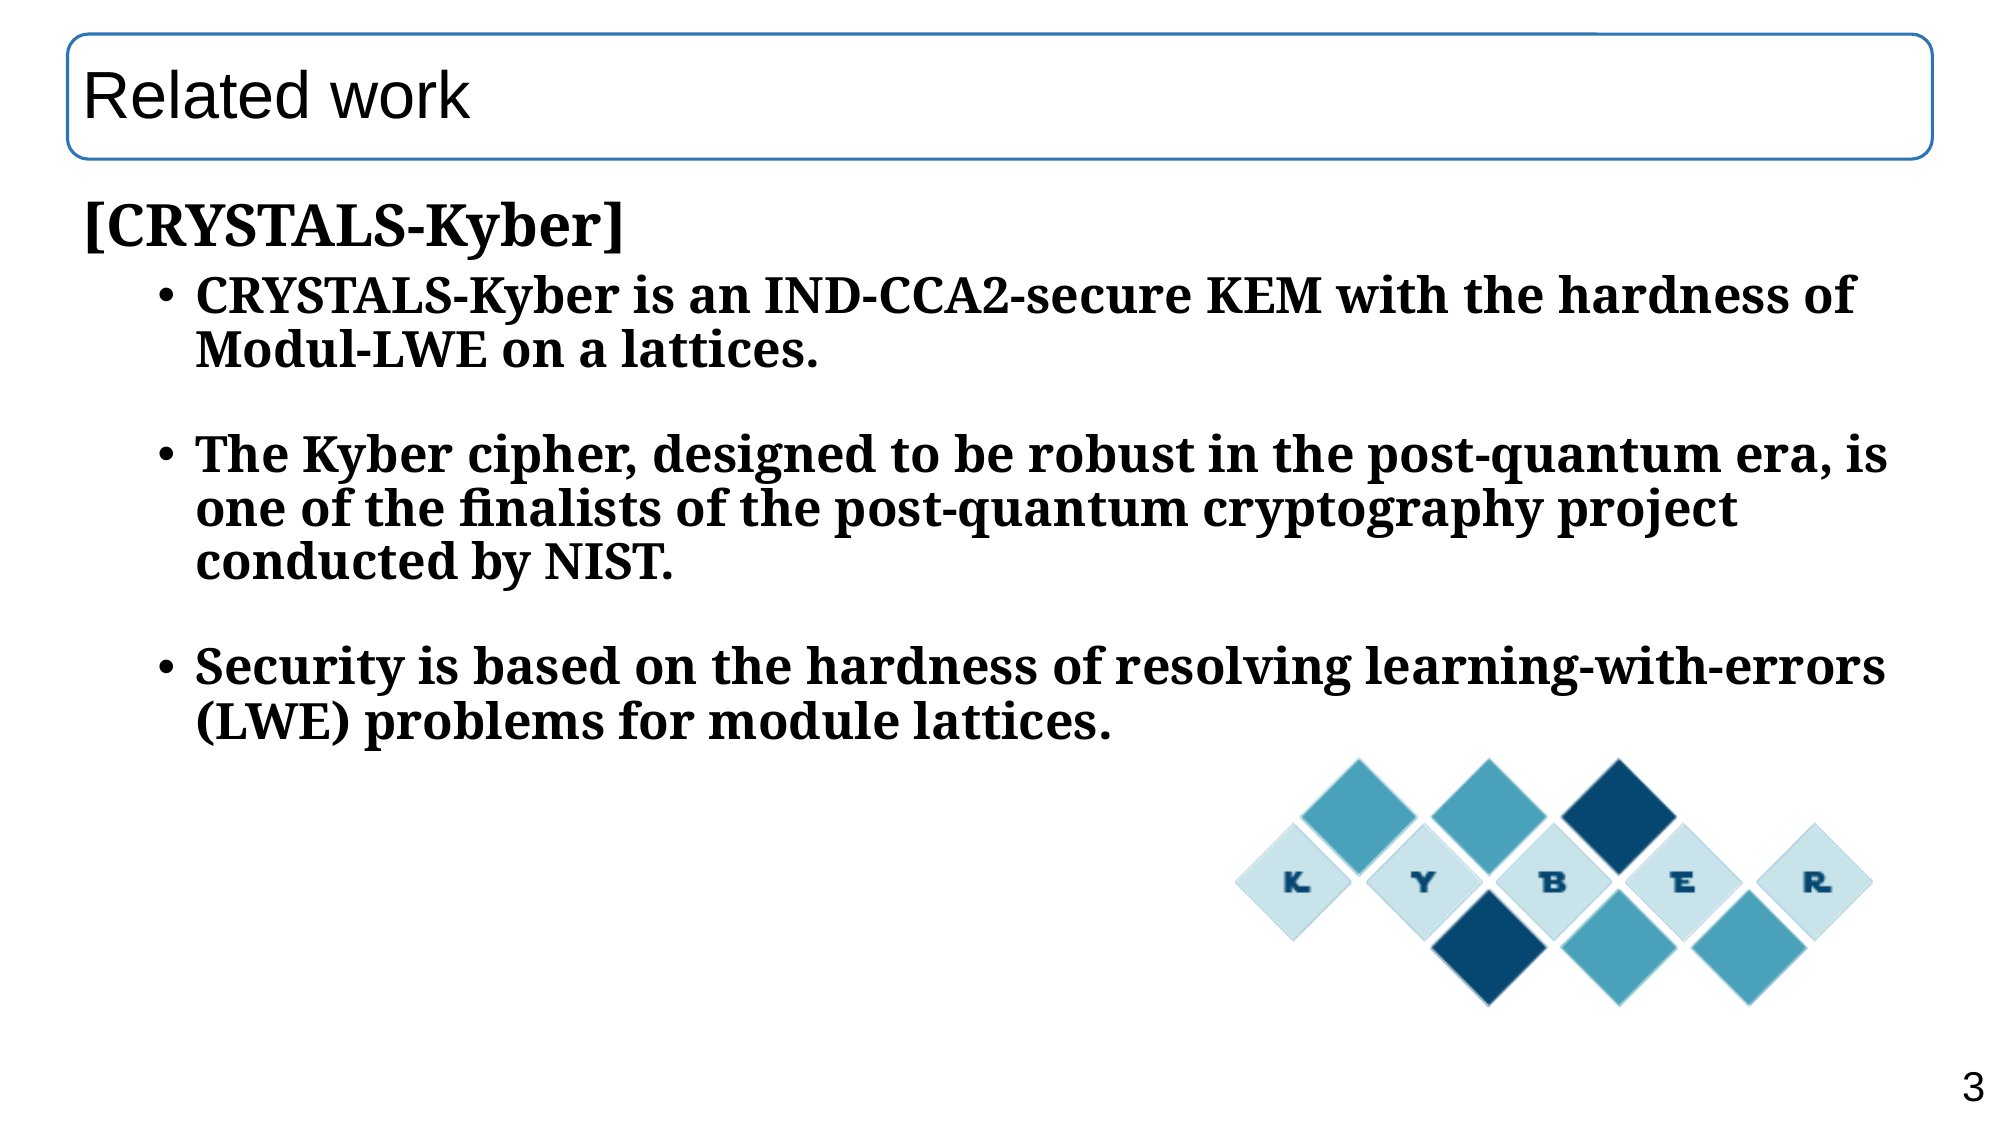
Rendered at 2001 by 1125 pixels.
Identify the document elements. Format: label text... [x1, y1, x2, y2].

title Related work [67, 34, 1933, 160]
picture [1176, 740, 1933, 1023]
list [CRYSTALS-Kyber] CRYSTALS-Kyber is an IND-CCA2-secure KEM with the hardness of Modul-LWE on a lattices. The Kyber cipher, designed to be robust in the post-quantum era, is one of the finalists of the post-quantum cryptography project conducted by NIST. Security is based on the hardness of resolving learning-with-errors (LWE) problems for module lattices. [67, 189, 1967, 1109]
